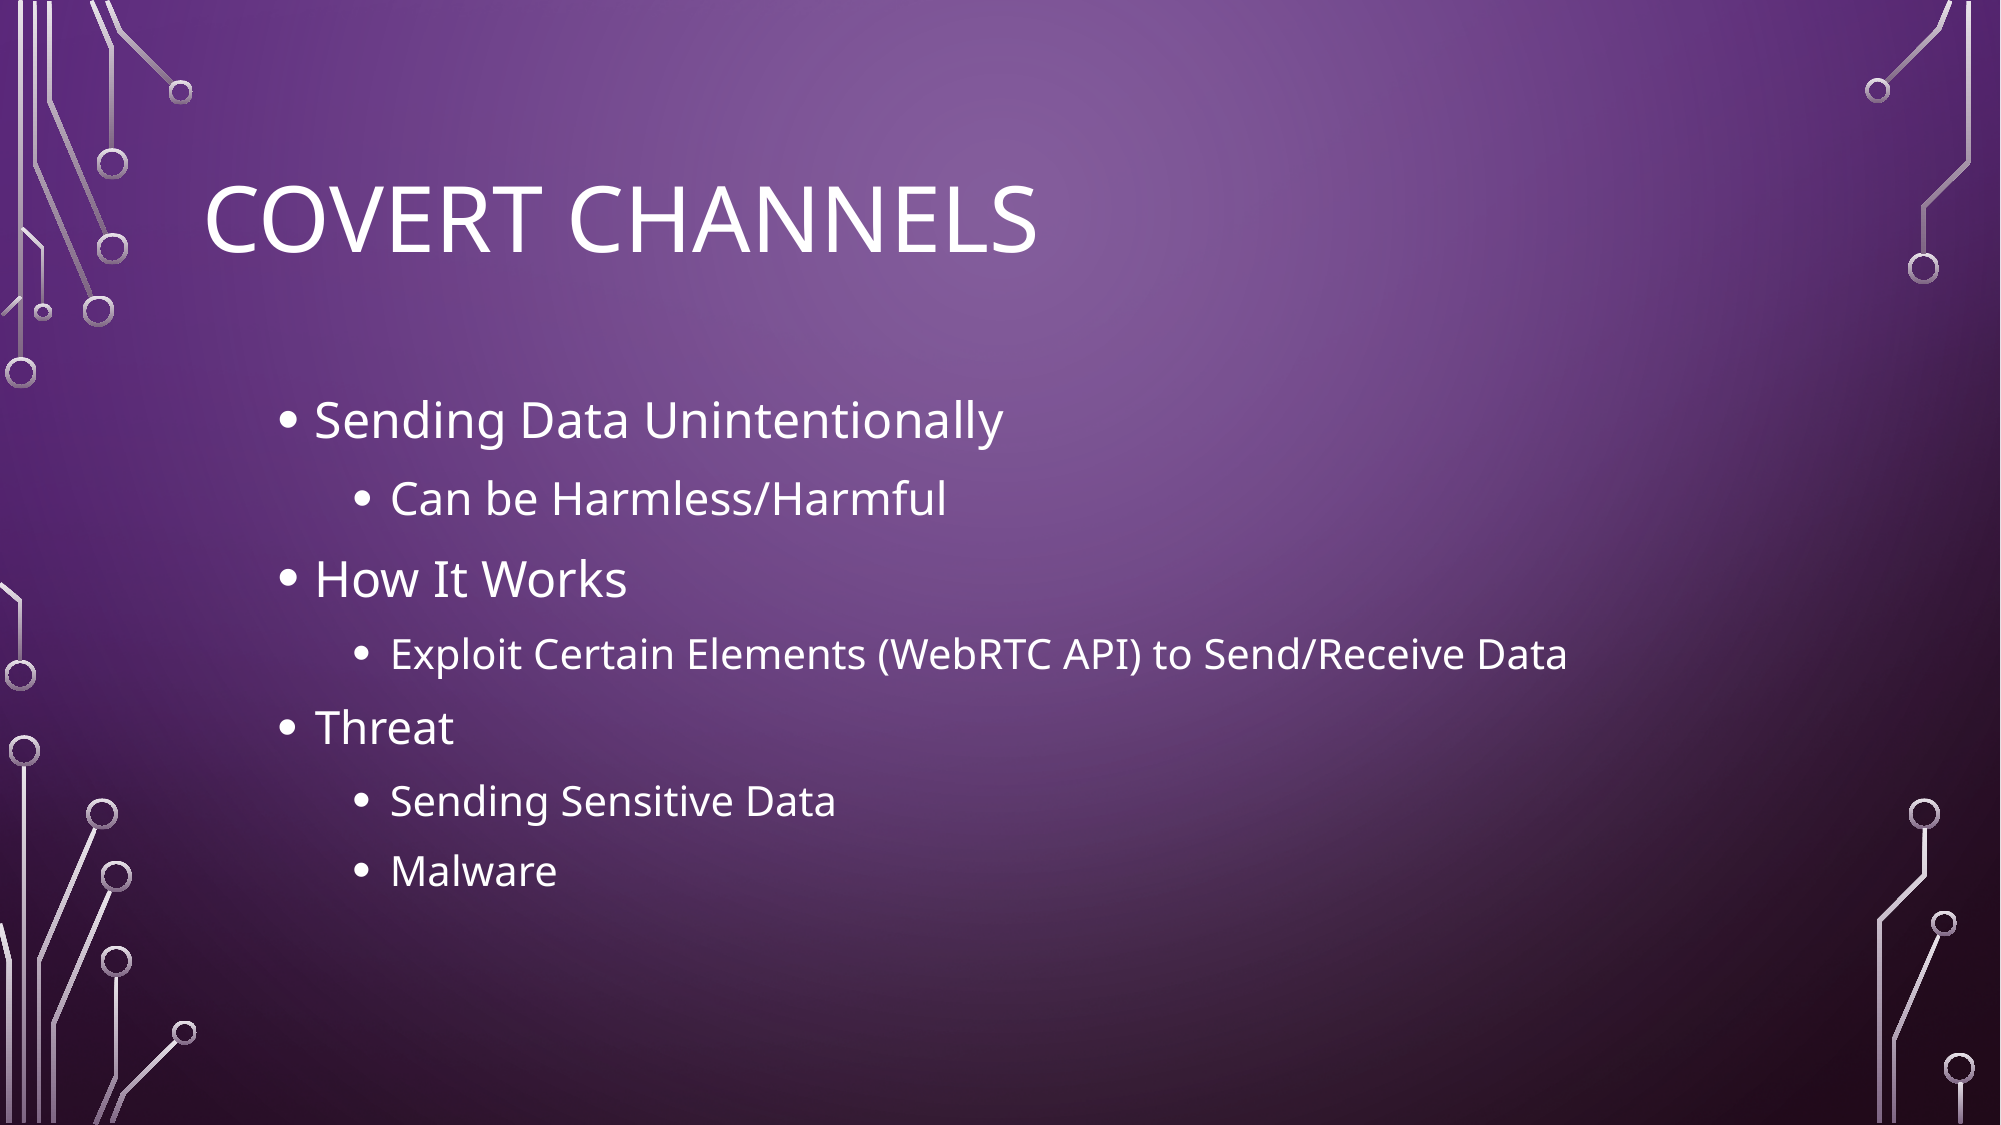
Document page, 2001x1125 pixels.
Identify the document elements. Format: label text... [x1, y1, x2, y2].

title Covert Channels [187, 101, 1813, 344]
list Sending Data Unintentionally Can be Harmless/Harmful How It Works Exploit Certain Elements (WebRTC API) to Send/Receive Data Threat Sending Sensitive Data Malware [187, 369, 1813, 950]
